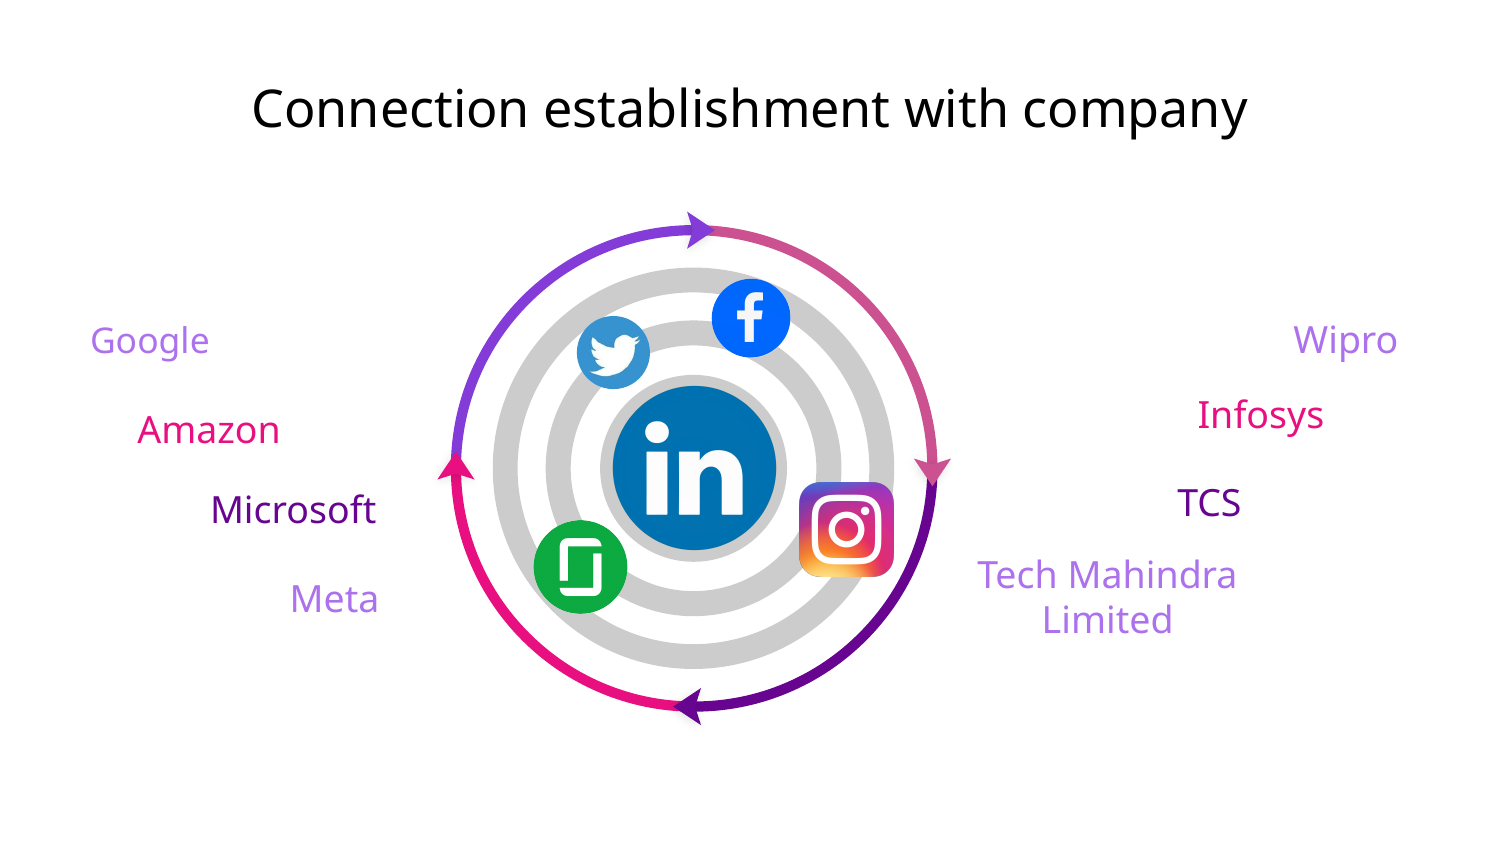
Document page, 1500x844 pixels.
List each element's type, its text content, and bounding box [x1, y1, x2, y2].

text_box Microsoft [195, 479, 432, 538]
picture [533, 315, 895, 615]
text_box Tech Mahindra Limited [956, 567, 1302, 626]
text_box Wipro [1026, 309, 1414, 369]
title Connection establishment with company [75, 67, 1425, 147]
picture [711, 278, 791, 358]
text_box Google [75, 309, 432, 368]
text_box TCS [956, 472, 1257, 531]
text_box Meta [274, 568, 432, 627]
text_box Infosys [956, 405, 1340, 464]
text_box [437, 211, 952, 726]
text_box Amazon [122, 399, 432, 458]
